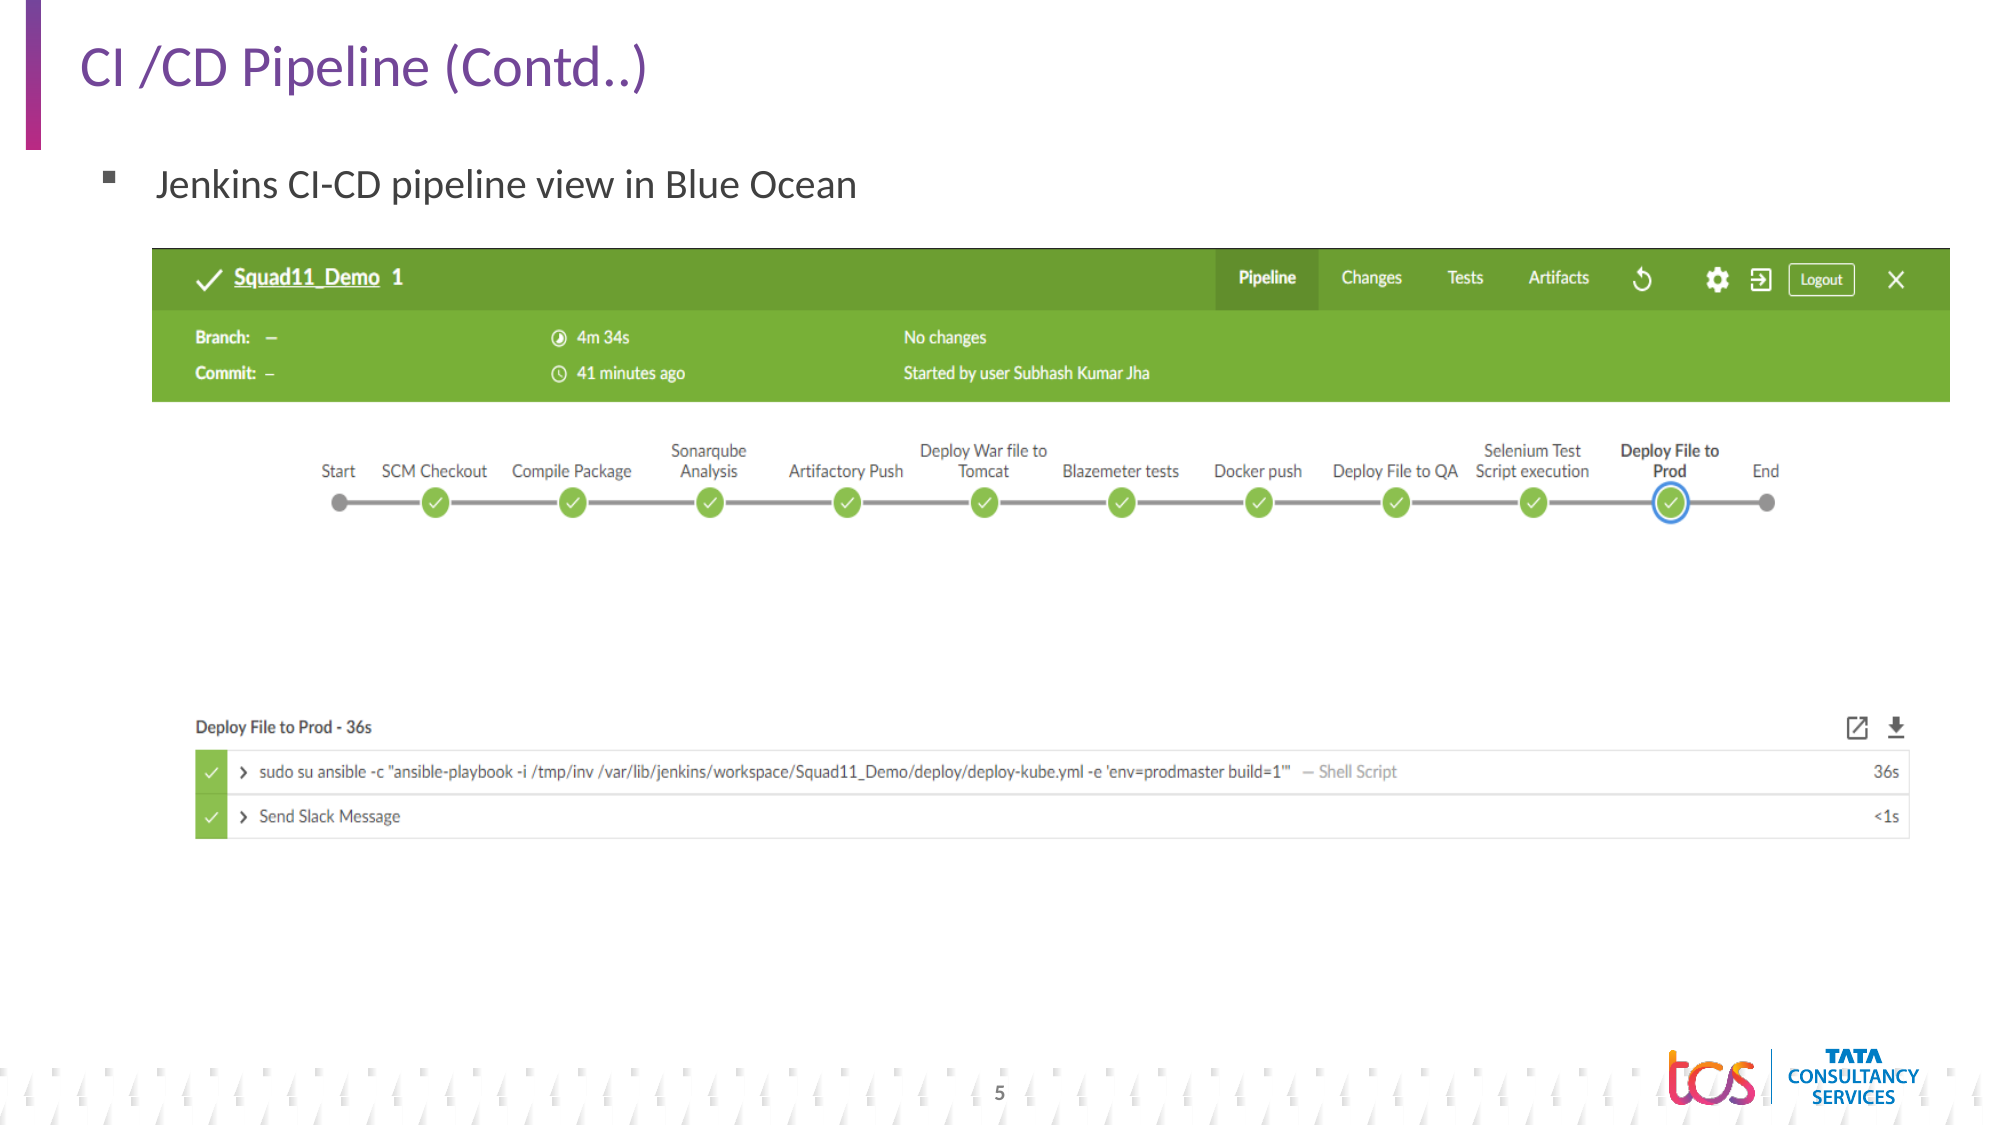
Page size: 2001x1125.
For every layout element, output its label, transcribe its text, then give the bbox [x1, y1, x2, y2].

list Jenkins CI-CD pipeline view in Blue Ocean [88, 151, 1950, 1009]
picture [152, 248, 1951, 877]
picture [1669, 1050, 1755, 1105]
slide_number 5 [927, 1061, 1073, 1122]
title CI /CD Pipeline (Contd..) [69, 9, 1940, 116]
